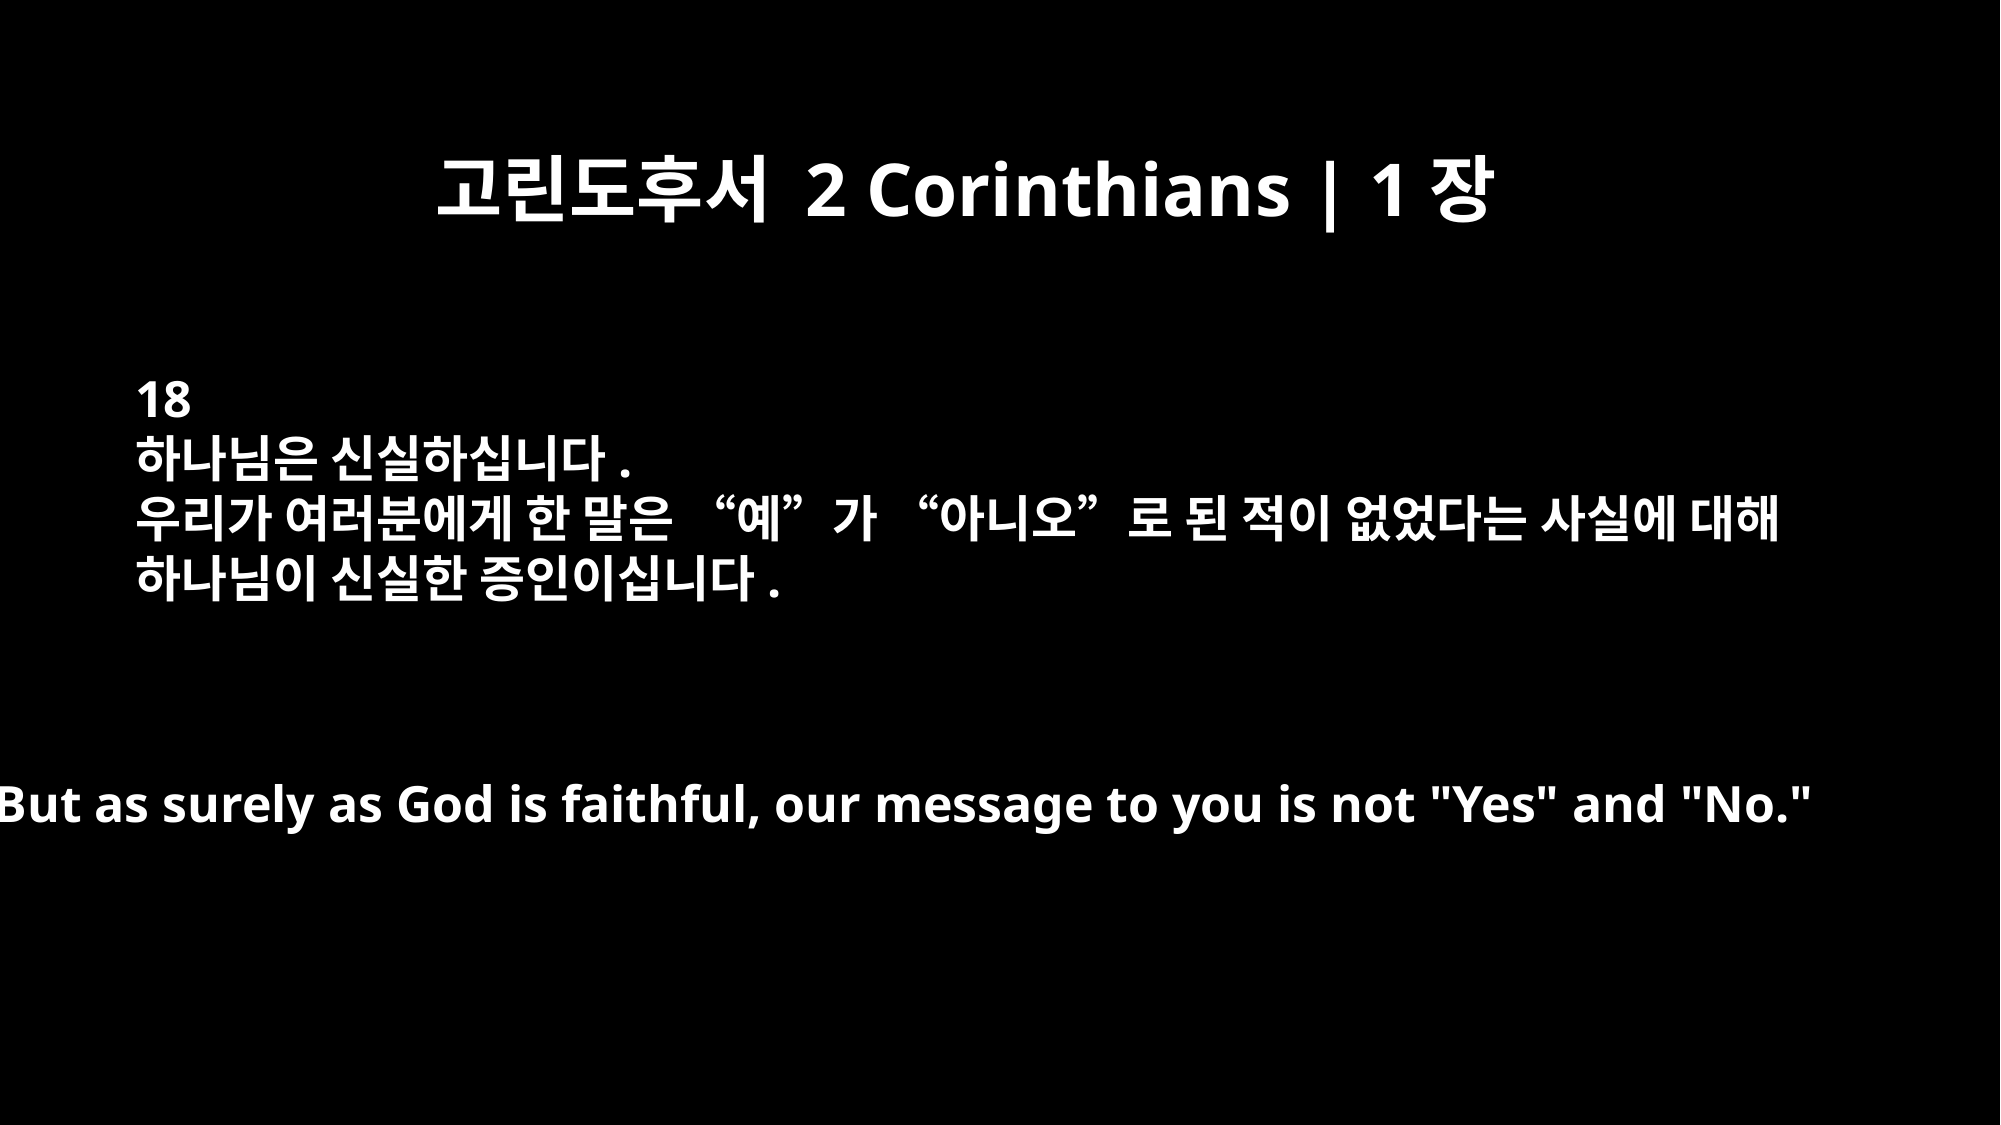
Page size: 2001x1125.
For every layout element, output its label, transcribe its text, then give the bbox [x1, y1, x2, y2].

text_box 고린도후서 2 Corinthians | 1장 [420, 136, 1512, 239]
text_box 18 하나님은 신실하십니다. 우리가 여러분에게 한 말은 “예”가 “아니오”로 된 적이 없었다는 사실에 대해 하나님이 신실한 증인이십니다. [120, 359, 1797, 615]
text_box But as surely as God is faithful, our message to you is not "Yes" and "No." [0, 764, 1829, 840]
